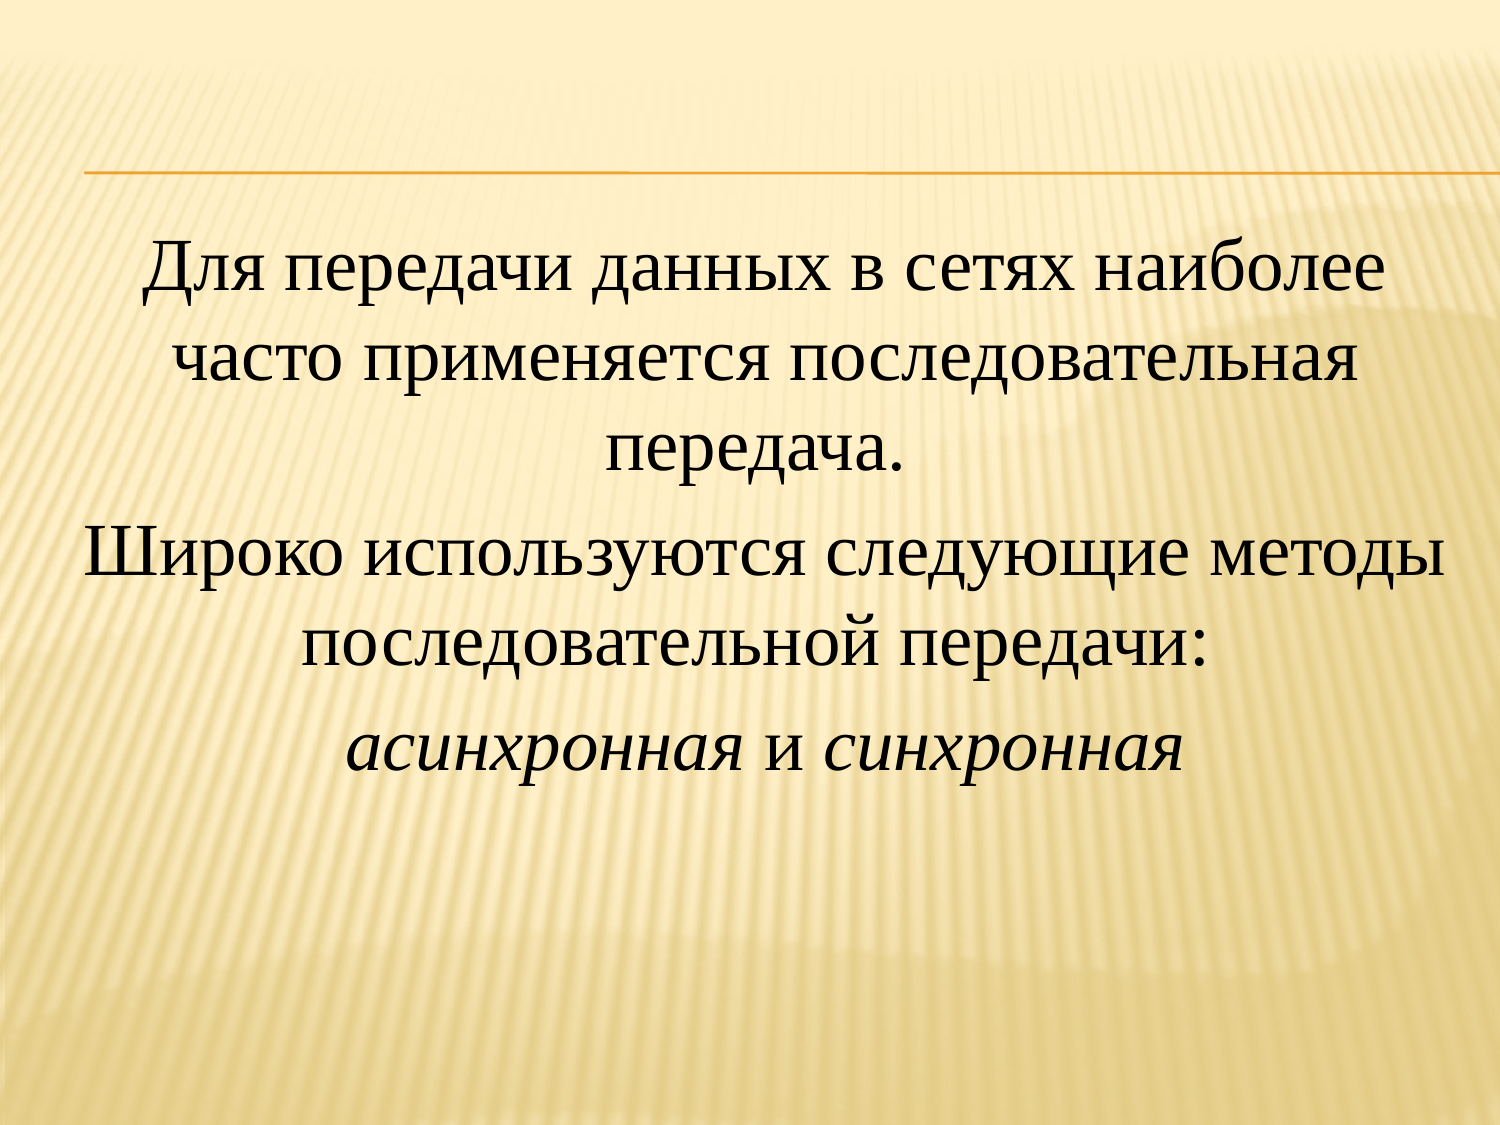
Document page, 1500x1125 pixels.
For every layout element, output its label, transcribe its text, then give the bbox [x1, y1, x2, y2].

list Для передачи данных в сетях наиболее часто применяется последовательная передача. Широко используются следующие методы последовательной передачи: асинхронная и синхронная [53, 208, 1479, 1102]
